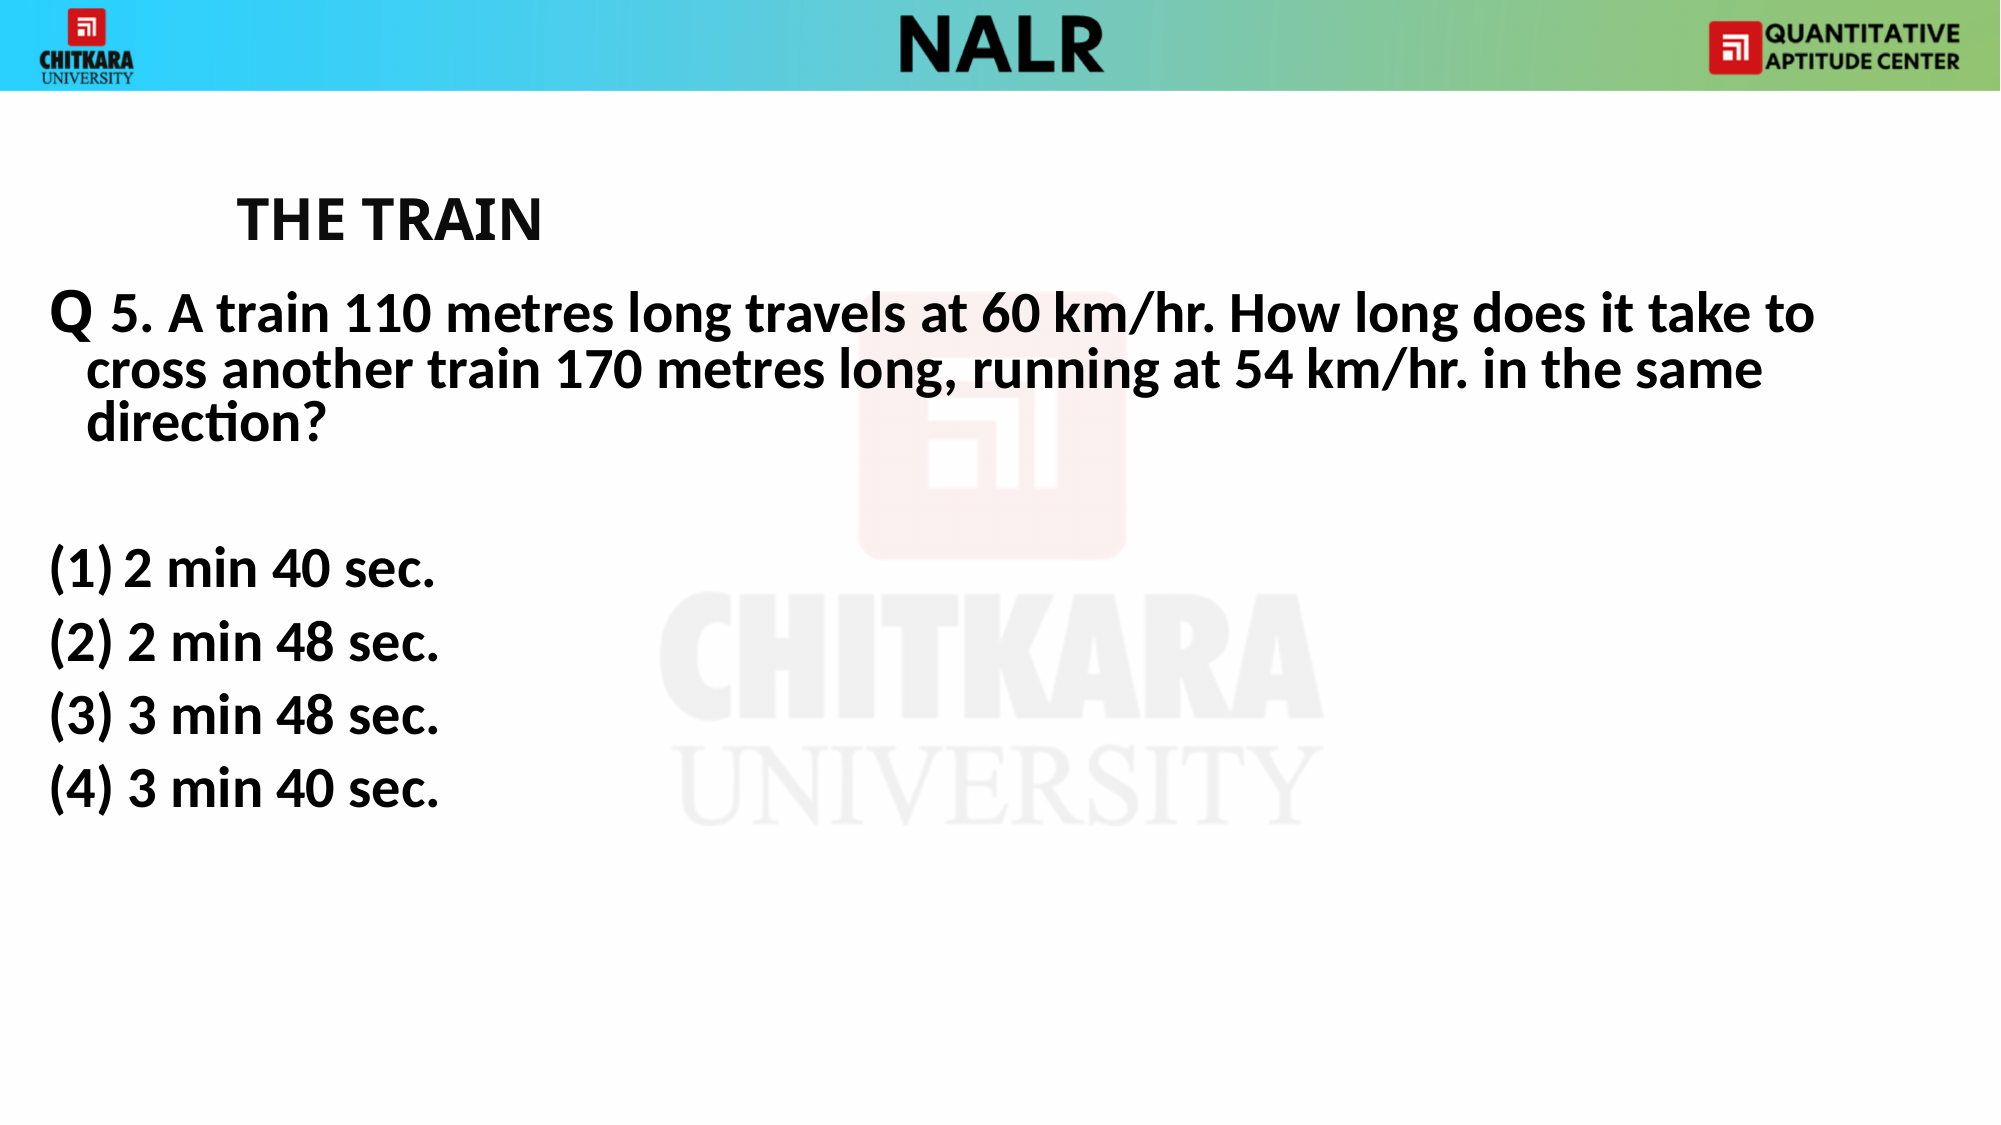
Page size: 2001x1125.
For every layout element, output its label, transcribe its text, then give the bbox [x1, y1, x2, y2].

list THE TRAIN Q 5. A train 110 metres long travels at 60 km/hr. How long does it take to cross another train 170 metres long, running at 54 km/hr. in the same direction? 2 min 40 sec. (2) 2 min 48 sec. (3) 3 min 48 sec. (4) 3 min 40 sec. [33, 175, 1959, 1053]
title [41, 31, 1959, 142]
picture [0, 0, 2000, 1125]
